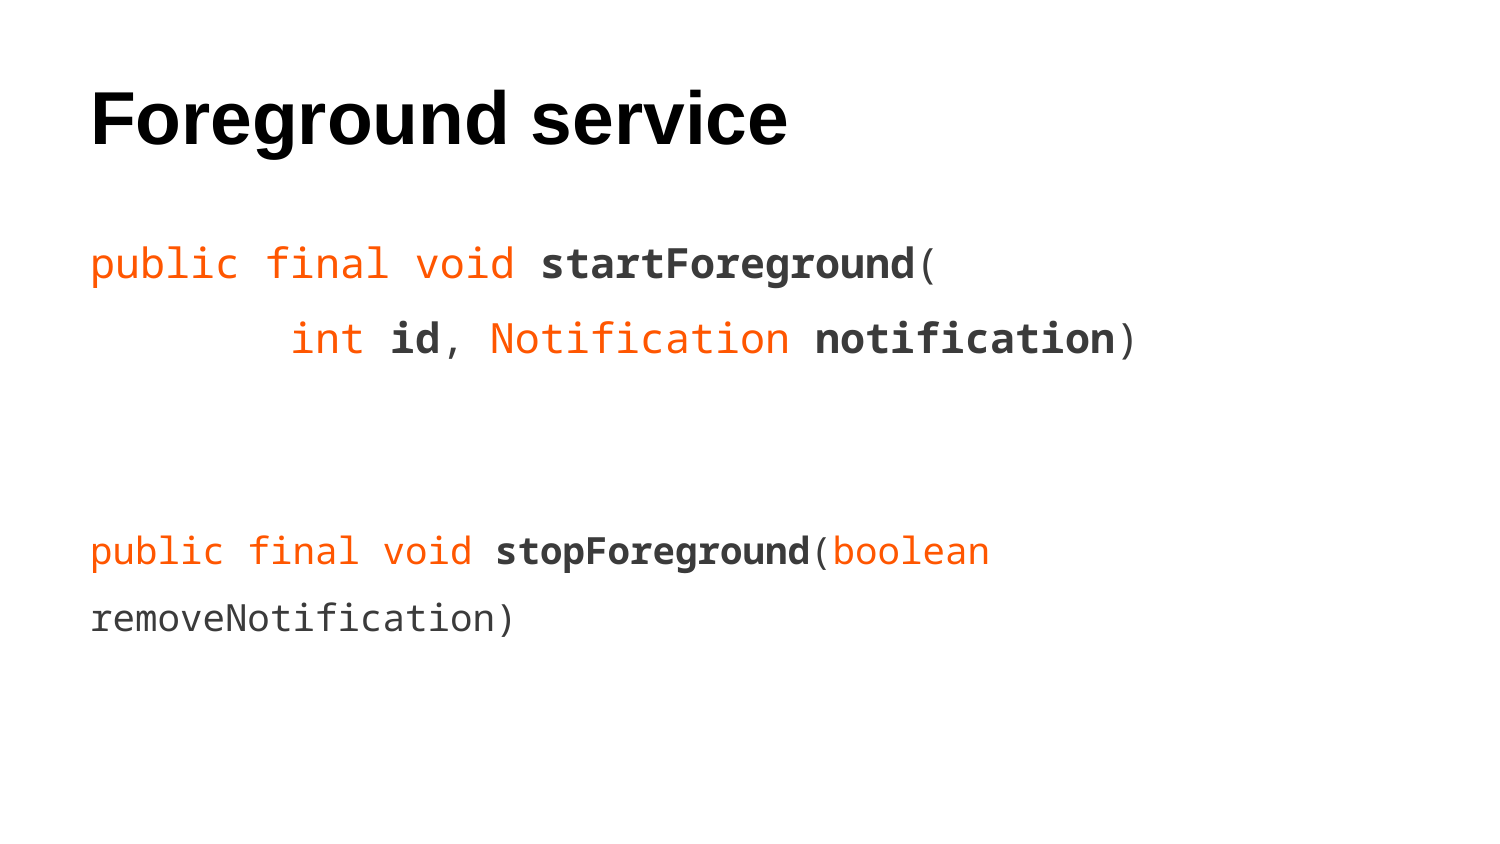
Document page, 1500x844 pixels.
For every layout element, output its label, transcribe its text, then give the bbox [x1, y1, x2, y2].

title Foreground service [75, 33, 1425, 175]
list public final void startForeground( int id, Notification notification) public final void stopForeground(boolean removeNotification) [75, 196, 1425, 808]
